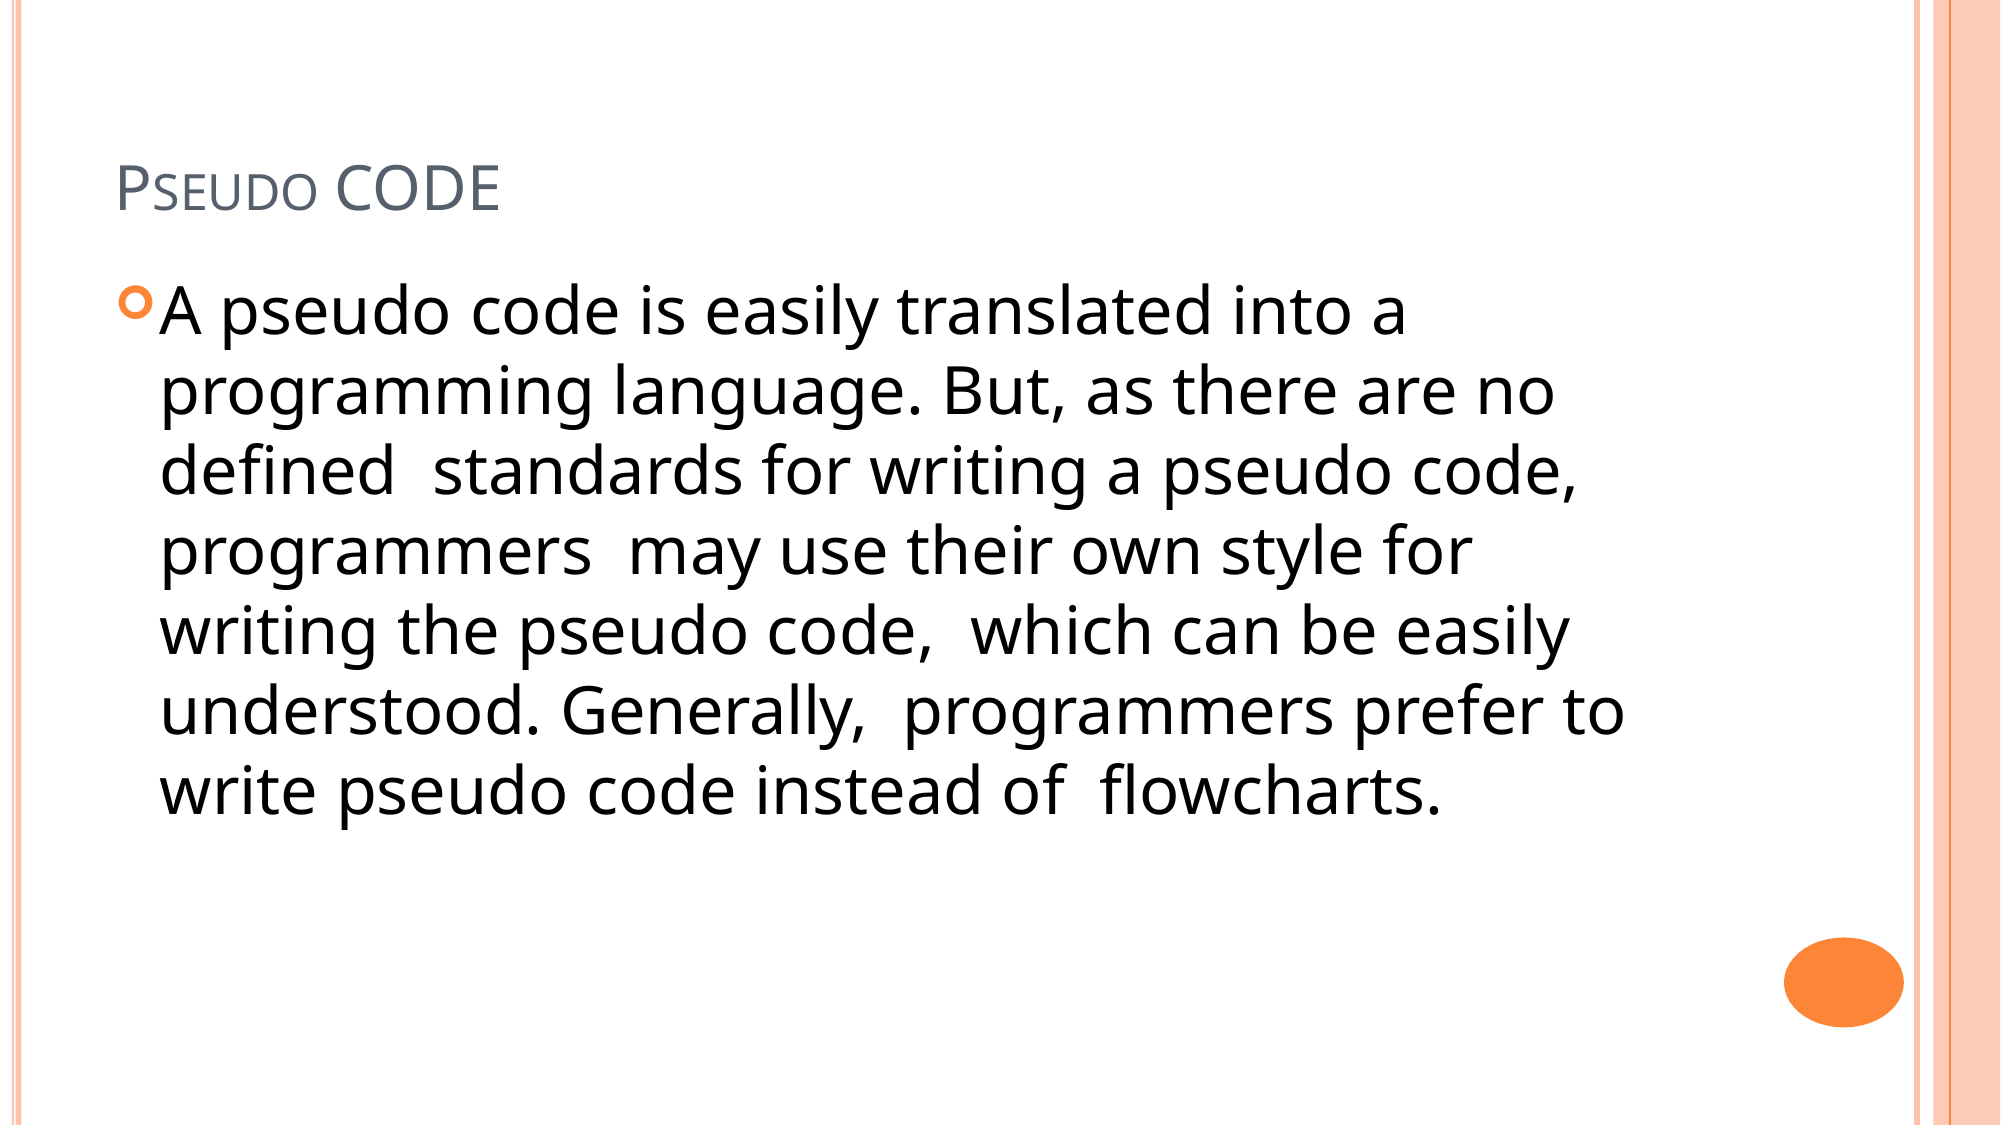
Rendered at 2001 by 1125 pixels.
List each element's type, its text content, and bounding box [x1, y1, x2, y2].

title PSEUDO CODE [112, 146, 535, 265]
text_box A pseudo code is easily translated into a programming language. But, as there are no defined standards for writing a pseudo code, programmers may use their own style for writing the pseudo code, which can be easily understood. Generally, programmers prefer to write pseudo code instead of flowcharts. [112, 265, 1705, 828]
